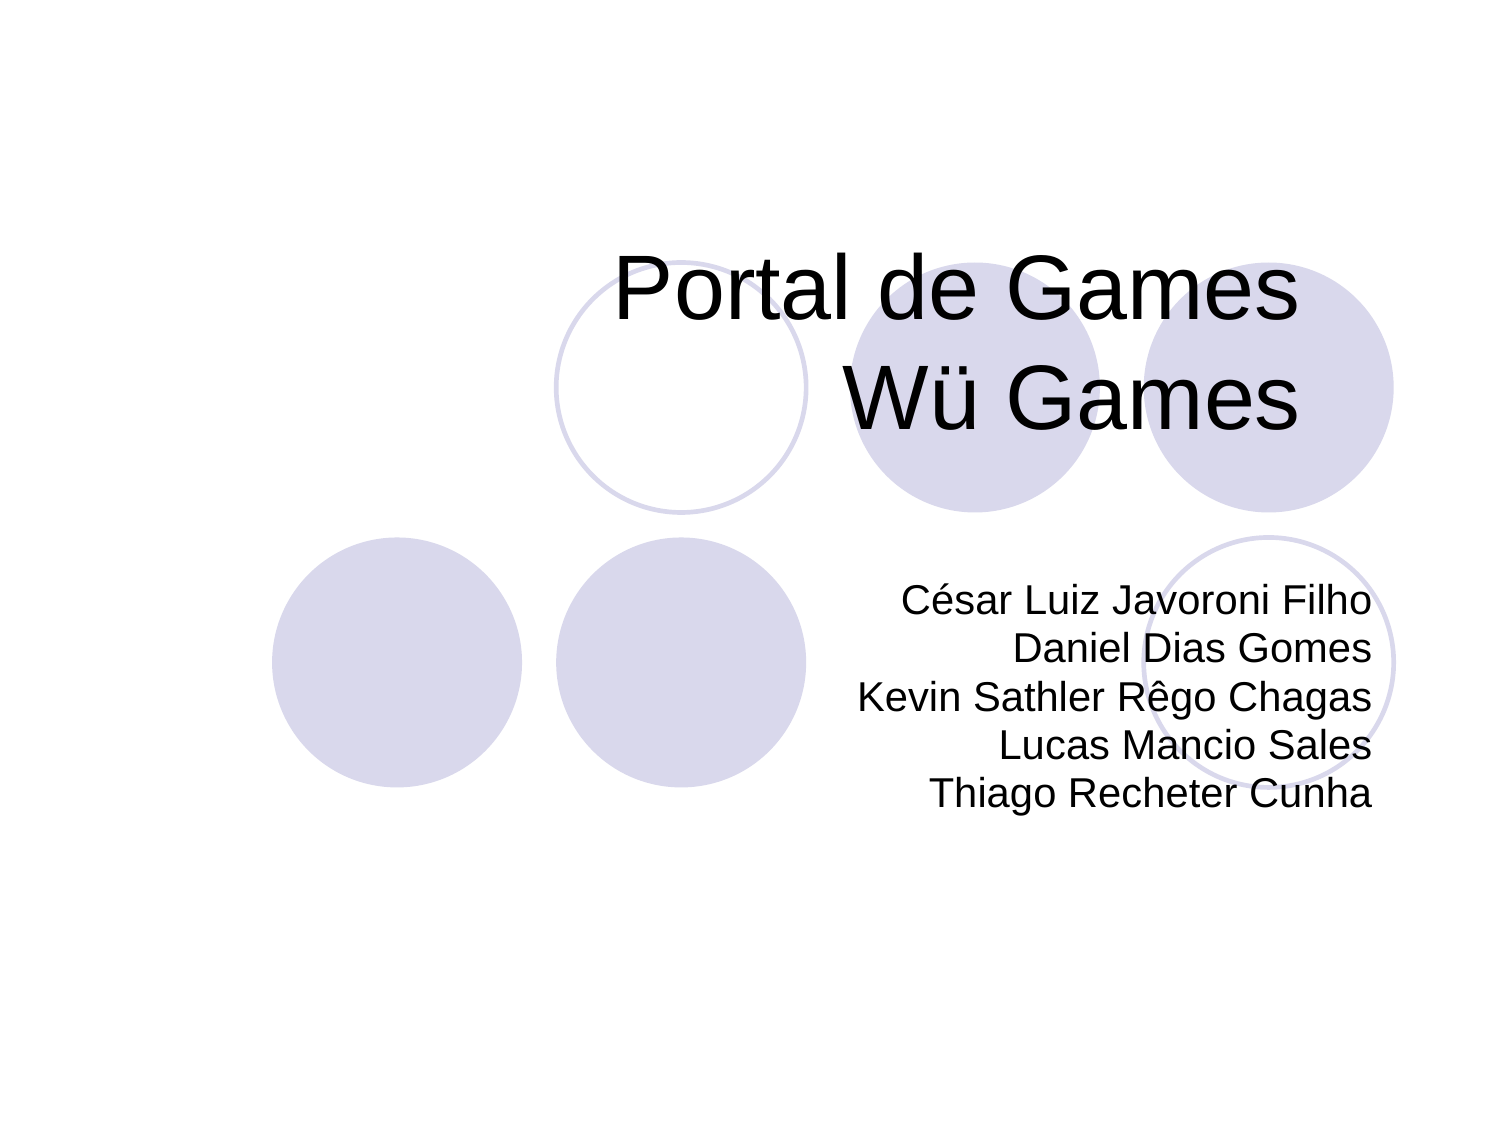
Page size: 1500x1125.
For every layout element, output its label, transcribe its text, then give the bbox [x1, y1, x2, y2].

title Portal de Games Wü Games [111, 210, 1317, 456]
subtitle César Luiz Javoroni Filho Daniel Dias Gomes Kevin Sathler Rêgo Chagas Lucas Mancio Sales Thiago Recheter Cunha [337, 574, 1388, 863]
